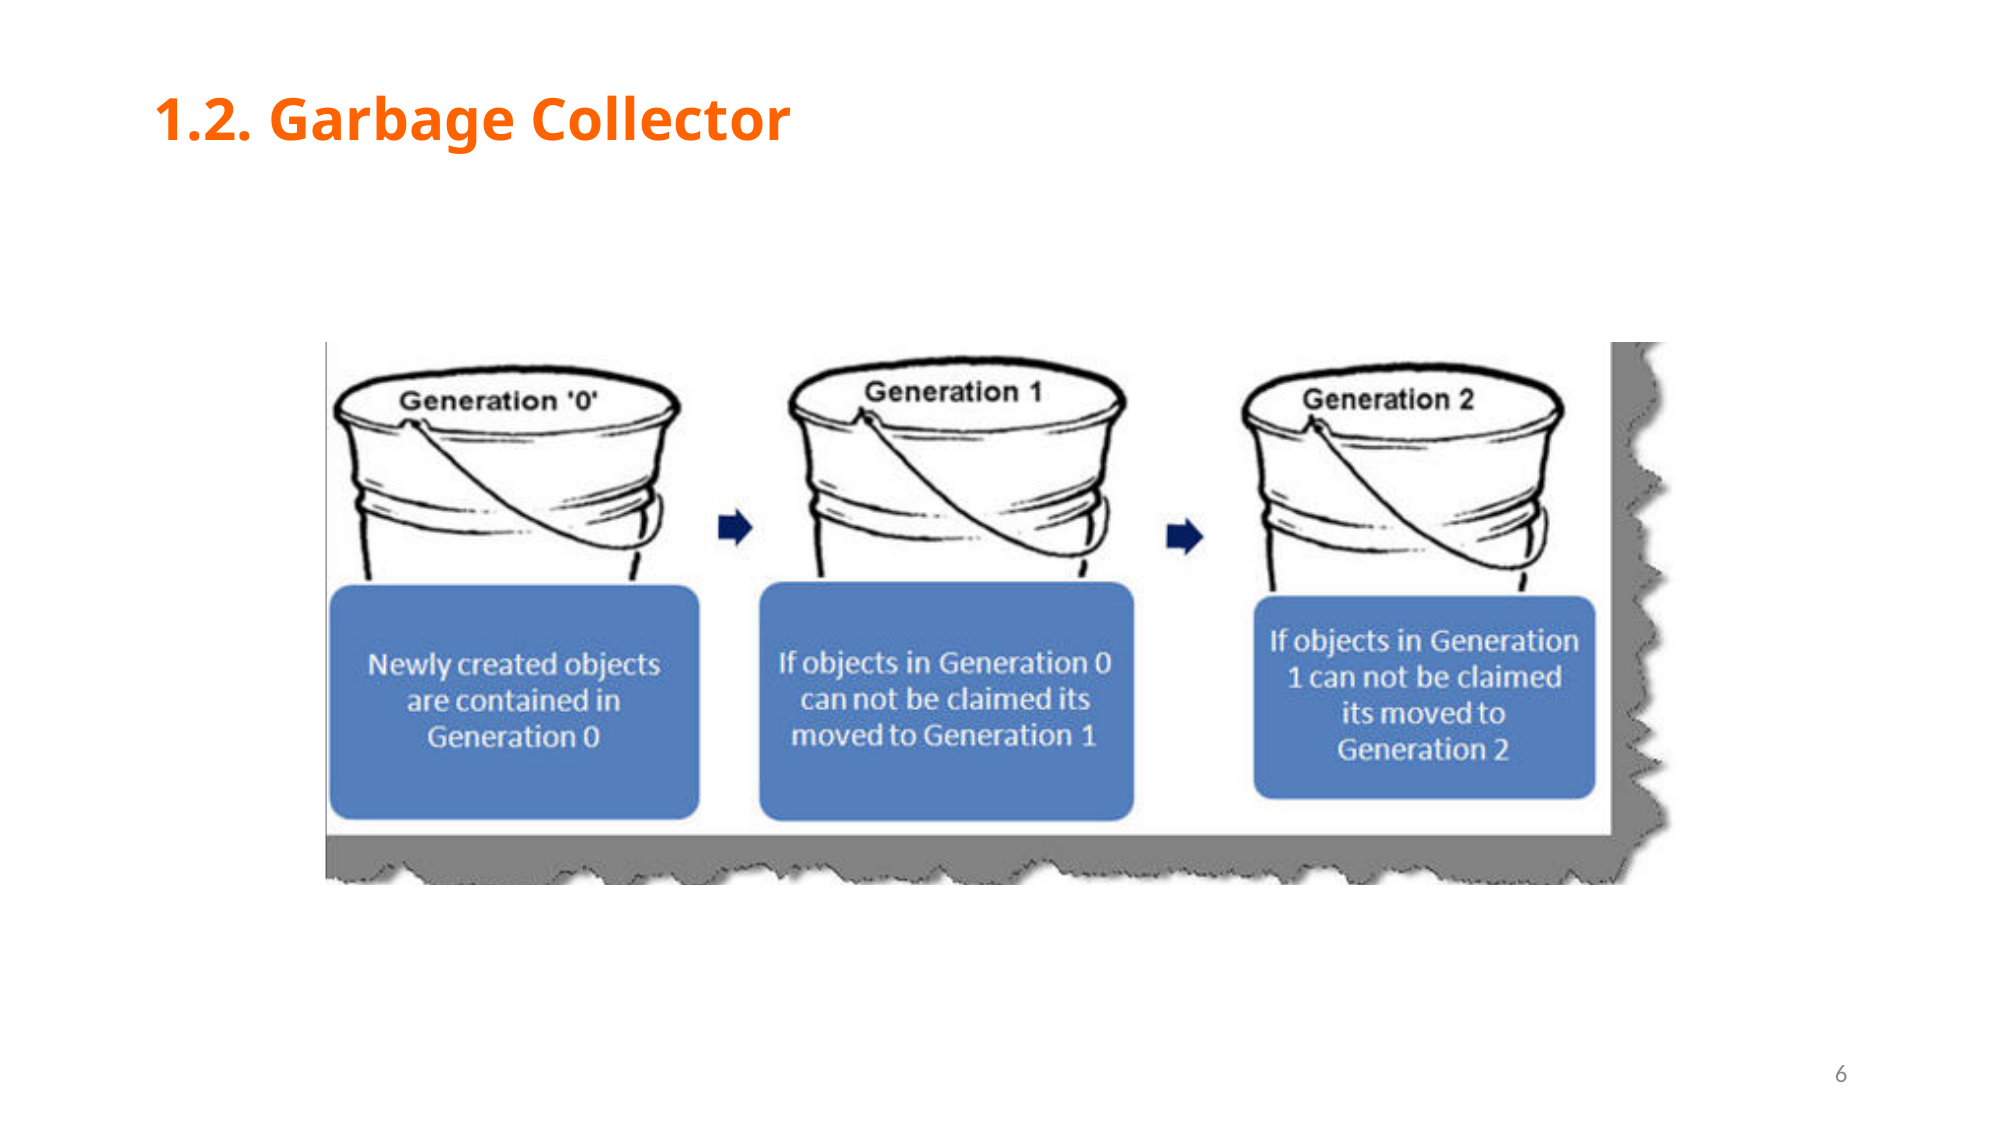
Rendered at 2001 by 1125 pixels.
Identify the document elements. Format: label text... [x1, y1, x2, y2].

slide_number 6 [1412, 1042, 1863, 1103]
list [325, 341, 1676, 885]
title 1.2. Garbage Collector [138, 59, 1863, 185]
